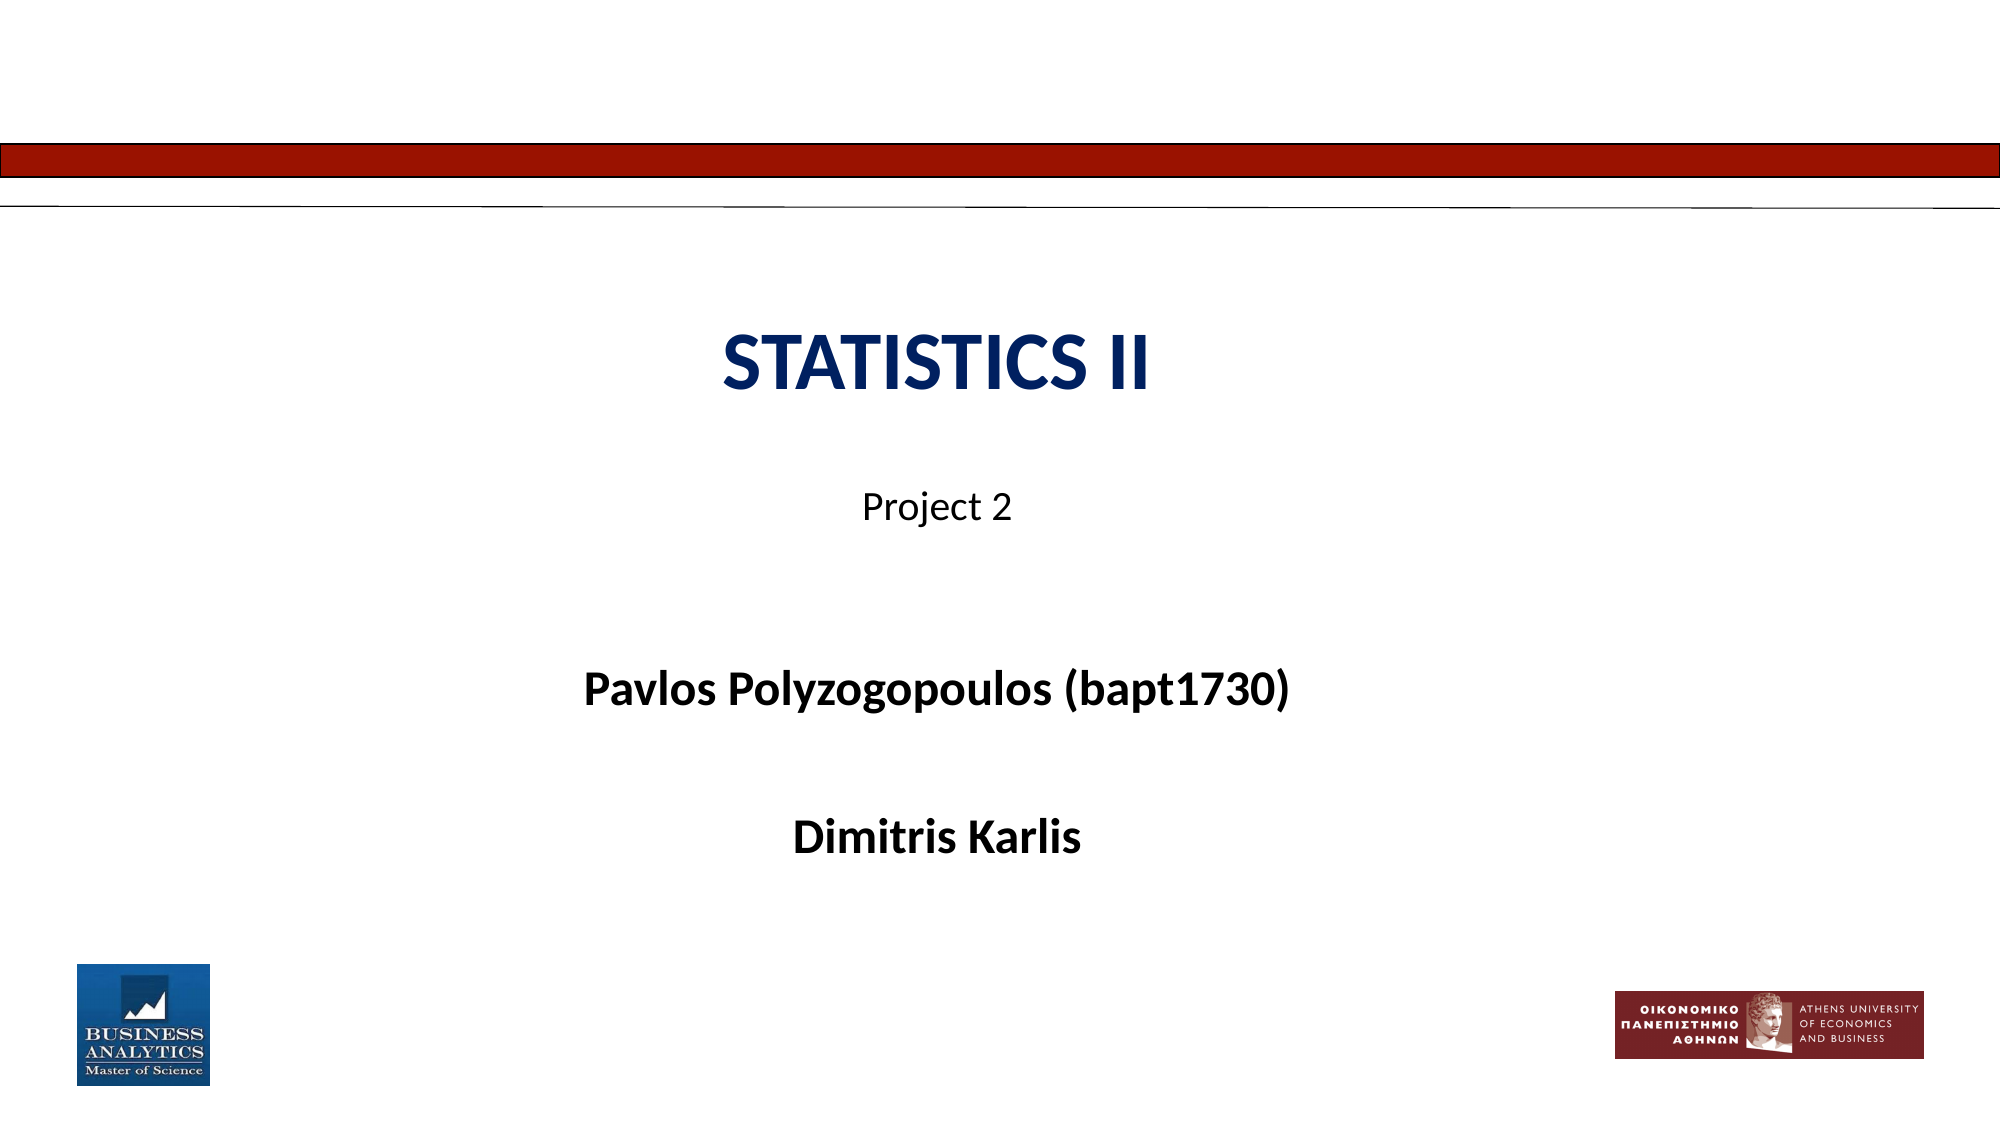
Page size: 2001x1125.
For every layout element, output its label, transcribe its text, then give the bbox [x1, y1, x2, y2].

text_box Dimitris Karlis [386, 796, 1489, 872]
picture [1615, 991, 1924, 1059]
text_box Pavlos Polyzogopoulos (bapt1730) [445, 647, 1430, 723]
text_box [0, 143, 2000, 178]
text_box Project 2 [636, 471, 1239, 537]
text_box STATISTICS II [505, 299, 1370, 414]
picture [76, 964, 210, 1086]
